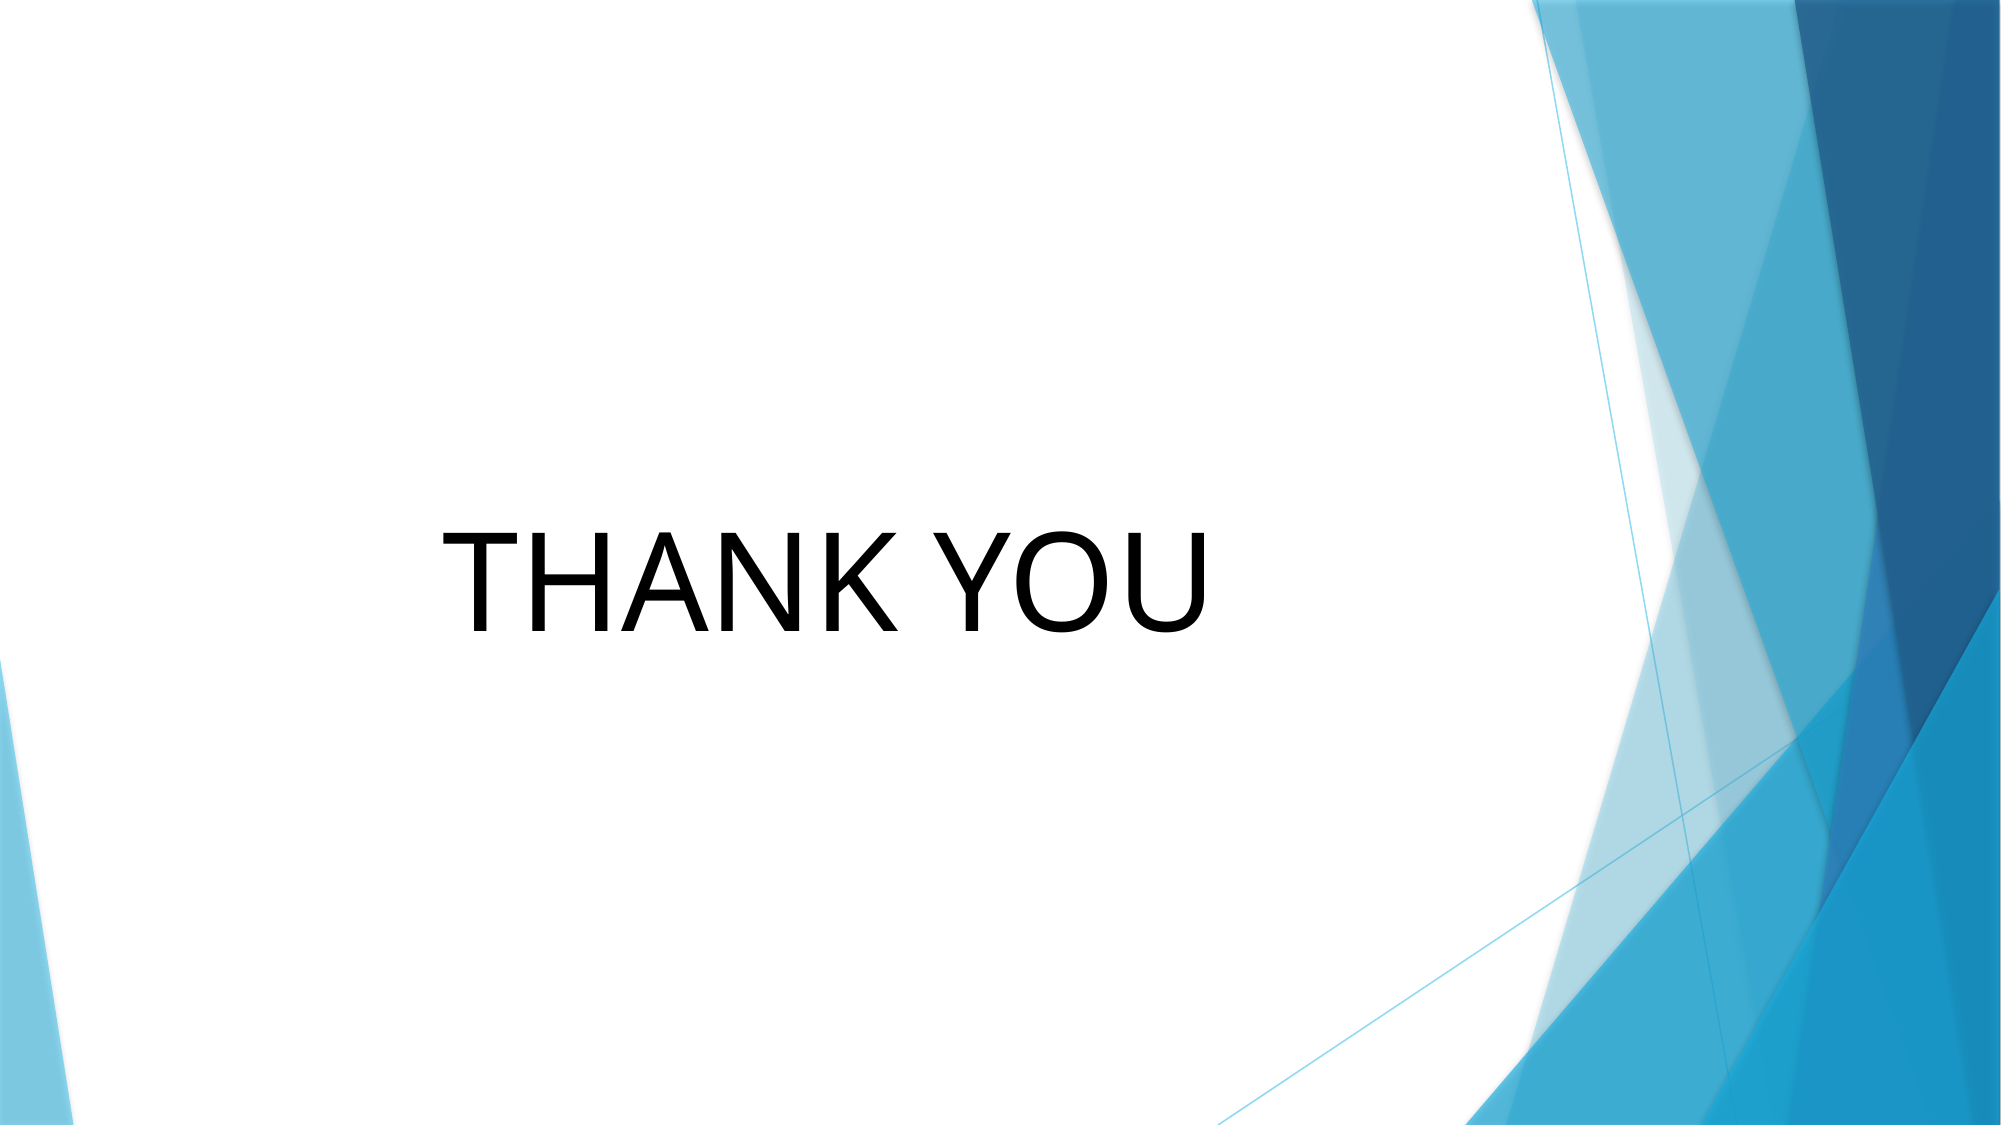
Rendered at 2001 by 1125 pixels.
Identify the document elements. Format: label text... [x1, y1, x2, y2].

title THANK YOU [427, 486, 2000, 800]
